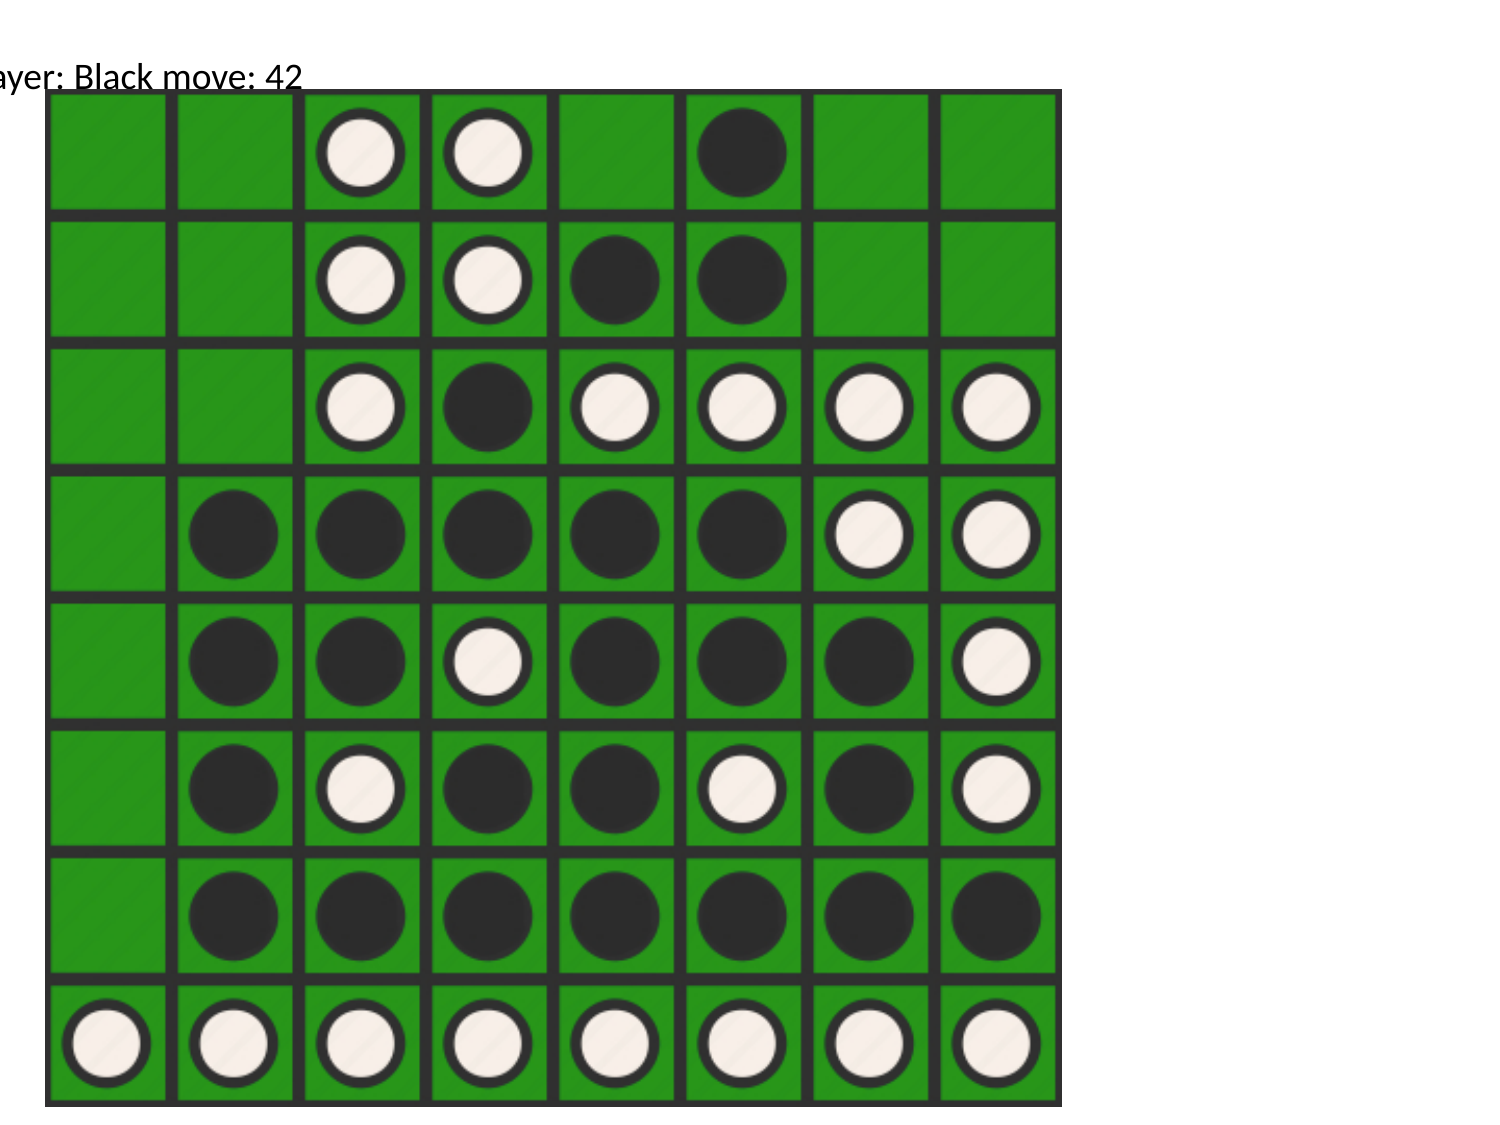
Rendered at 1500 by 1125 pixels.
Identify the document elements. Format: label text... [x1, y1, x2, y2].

text_box turn: 45 player: Black move: 42 [0, 44, 319, 105]
picture [44, 89, 1062, 1107]
